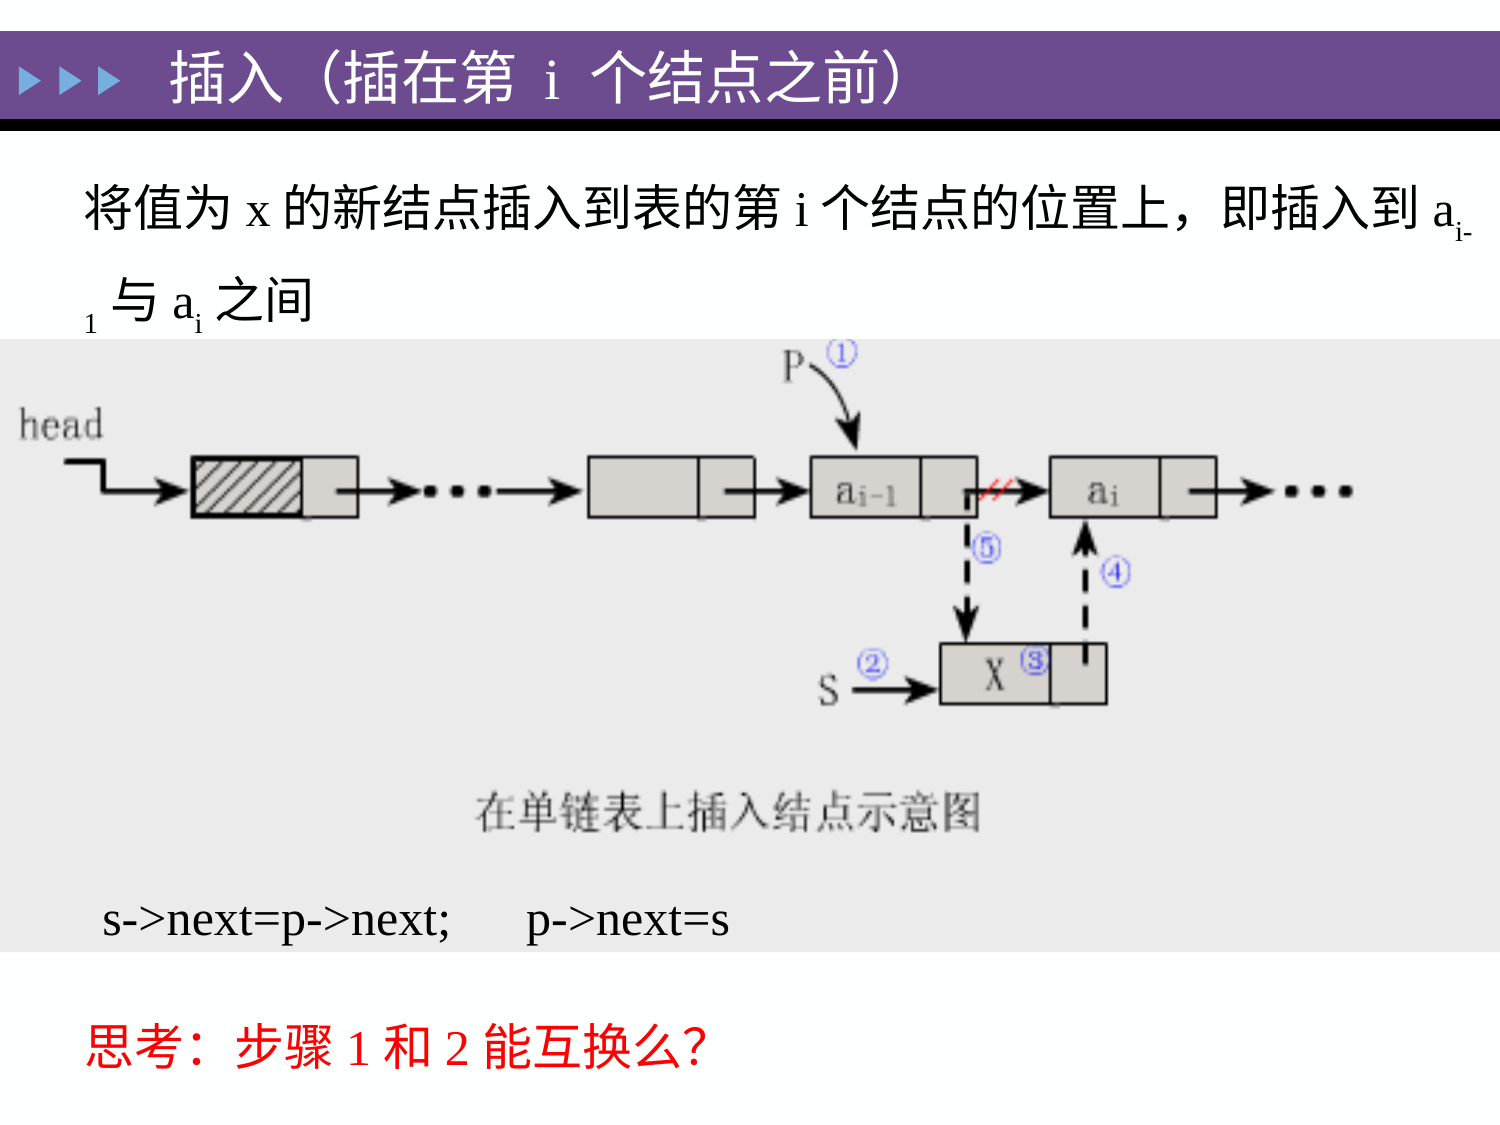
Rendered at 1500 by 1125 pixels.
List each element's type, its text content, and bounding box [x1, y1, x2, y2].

text_box s->next=p->next; p->next=s [0, 866, 1500, 953]
picture [0, 339, 1500, 860]
text_box 思考：步骤1和2能互换么？ [33, 990, 783, 1083]
text_box 将值为x的新结点插入到表的第i个结点的位置上，即插入到ai-1与ai之间 [68, 147, 1495, 337]
text_box 插入（插在第 i 个结点之前） [153, 33, 987, 119]
